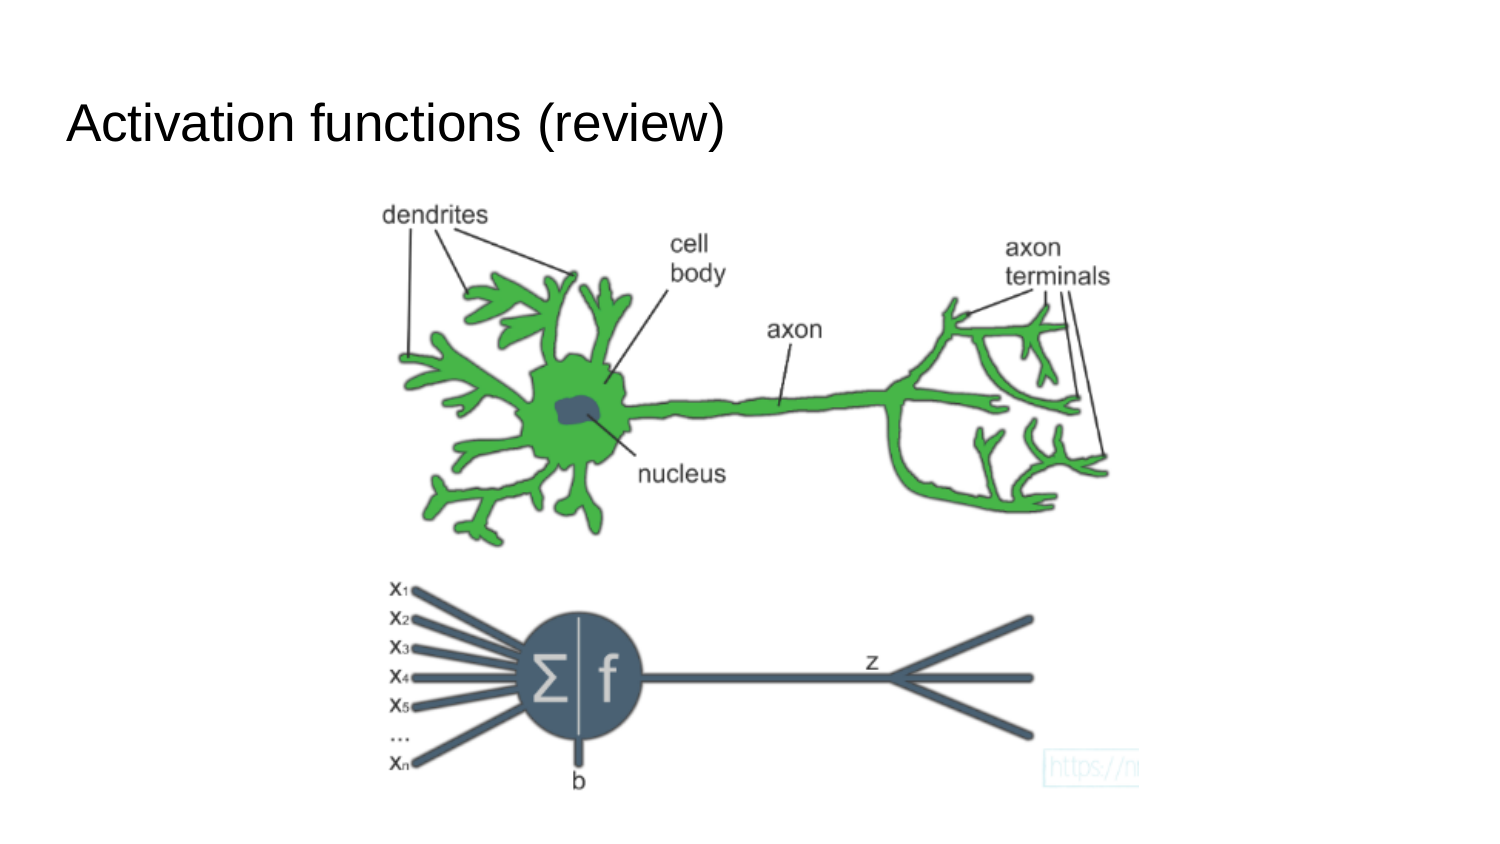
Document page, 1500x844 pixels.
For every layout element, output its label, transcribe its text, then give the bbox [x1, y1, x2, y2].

picture [360, 187, 1140, 815]
title Activation functions (review) [51, 72, 1449, 167]
